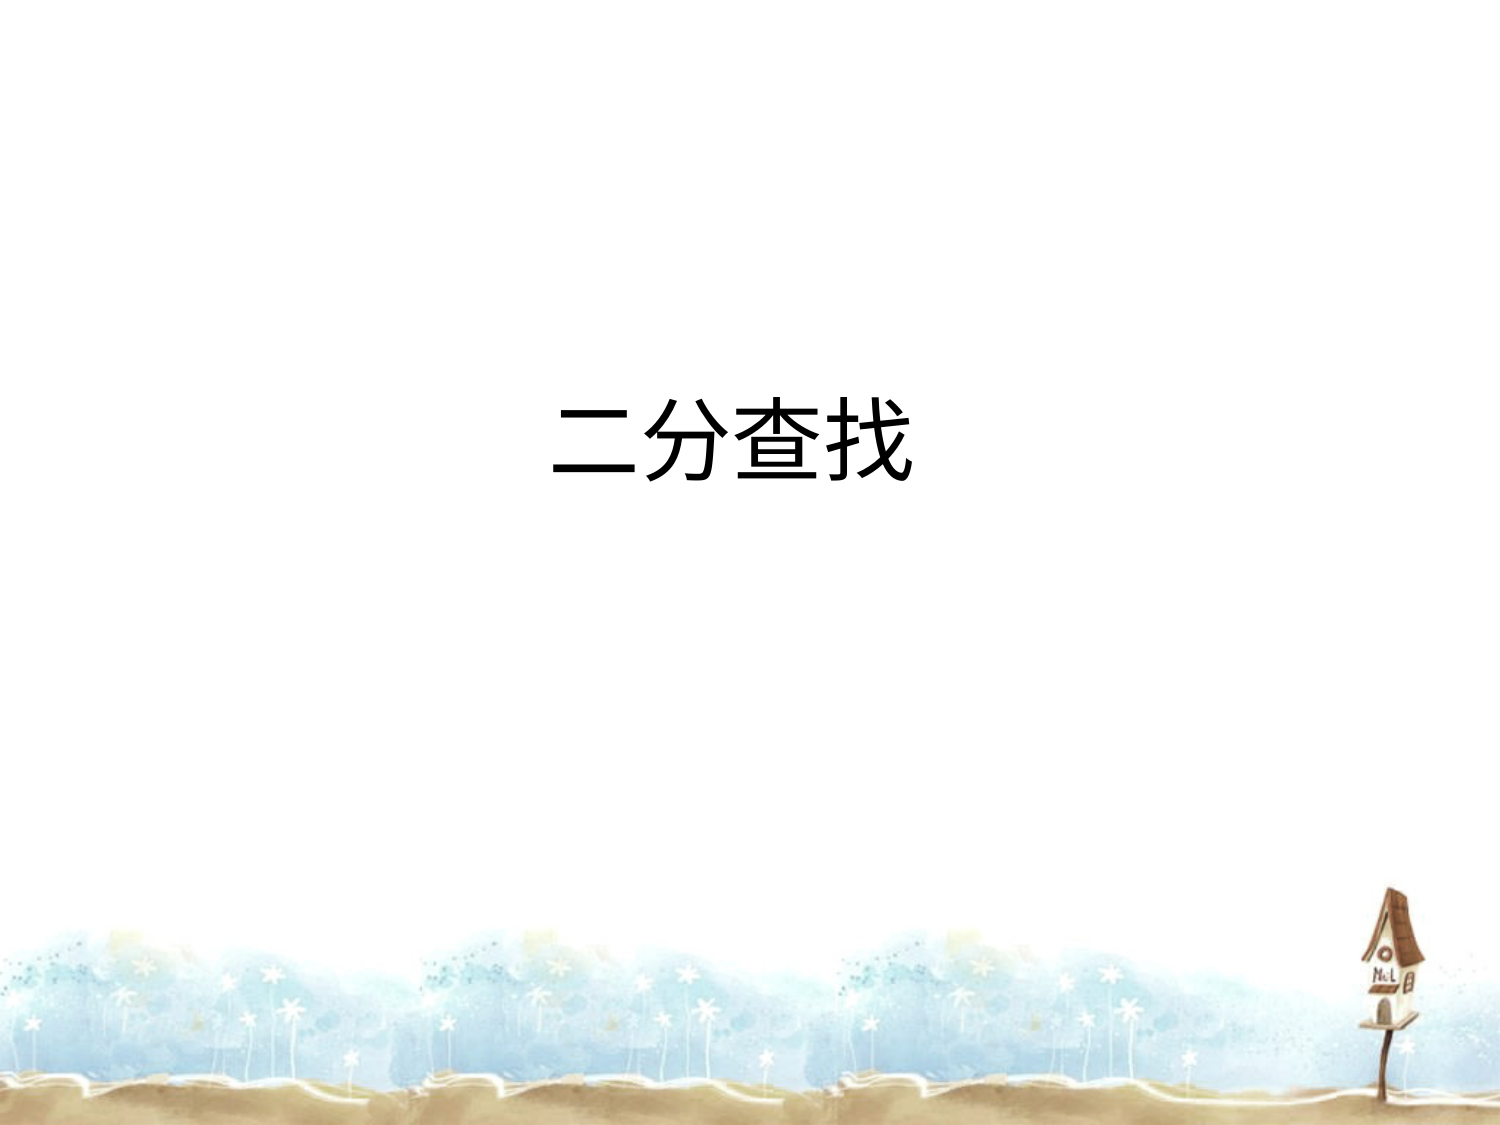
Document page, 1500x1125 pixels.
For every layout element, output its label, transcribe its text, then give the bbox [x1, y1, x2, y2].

picture [0, 0, 1500, 1125]
text_box 二分查找 [376, 375, 1088, 500]
